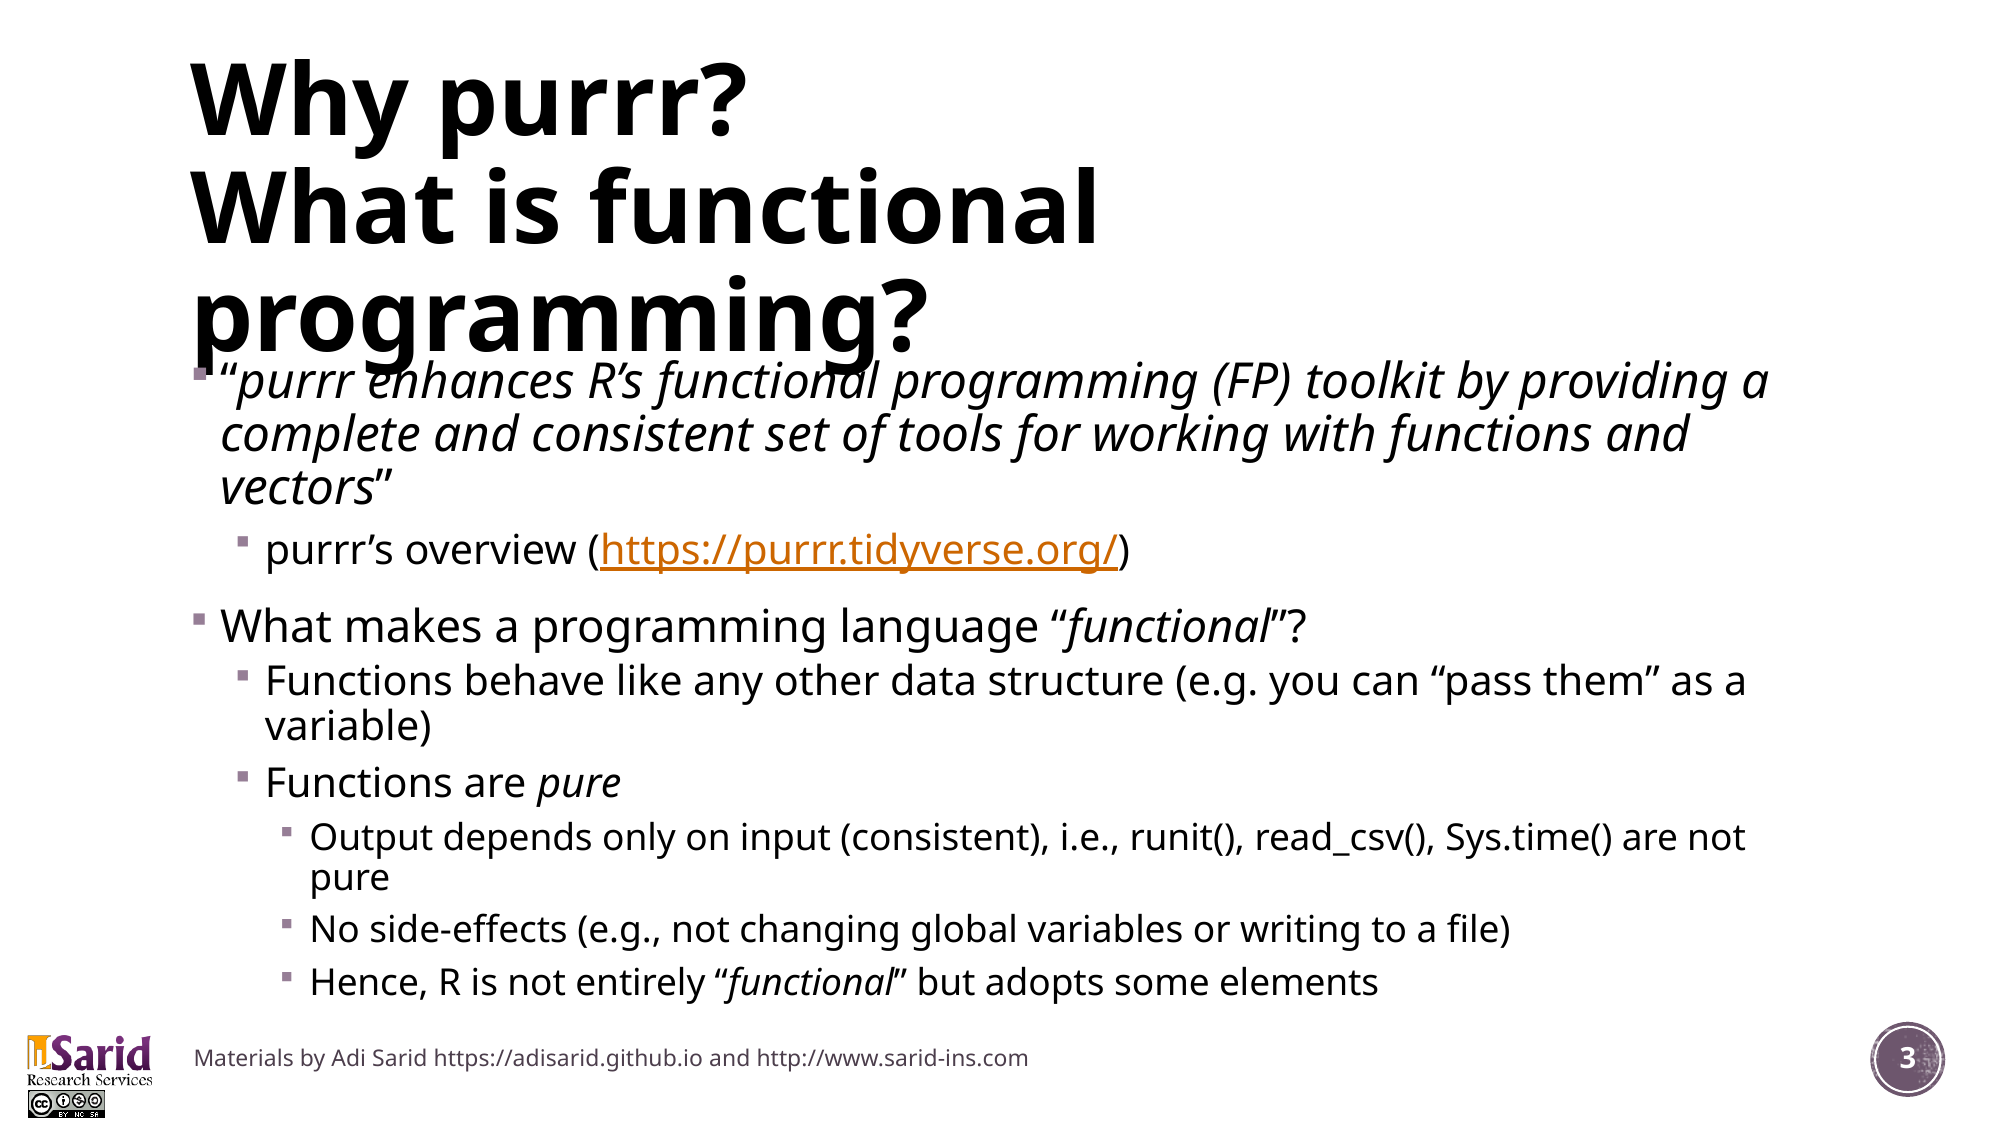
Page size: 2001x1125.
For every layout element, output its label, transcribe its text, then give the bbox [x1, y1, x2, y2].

list “purrr enhances R’s functional programming (FP) toolkit by providing a complete and consistent set of tools for working with functions and vectors” purrr’s overview (https://purrr.tidyverse.org/) What makes a programming language “functional”? Functions behave like any other data structure (e.g. you can “pass them” as a variable) Functions are pure Output depends only on input (consistent), i.e., runit(), read_csv(), Sys.time() are not pure No side-effects (e.g., not changing global variables or writing to a file) Hence, R is not entirely “functional” but adopts some elements [175, 348, 1826, 1013]
picture [28, 1090, 105, 1118]
slide_number 3 [1855, 1028, 1961, 1089]
picture [27, 1035, 152, 1086]
footer Materials by Adi Sarid https://adisarid.github.io and http://www.sarid-ins.com [178, 1028, 1217, 1089]
title Why purrr? What is functional programming? [175, 79, 1826, 344]
